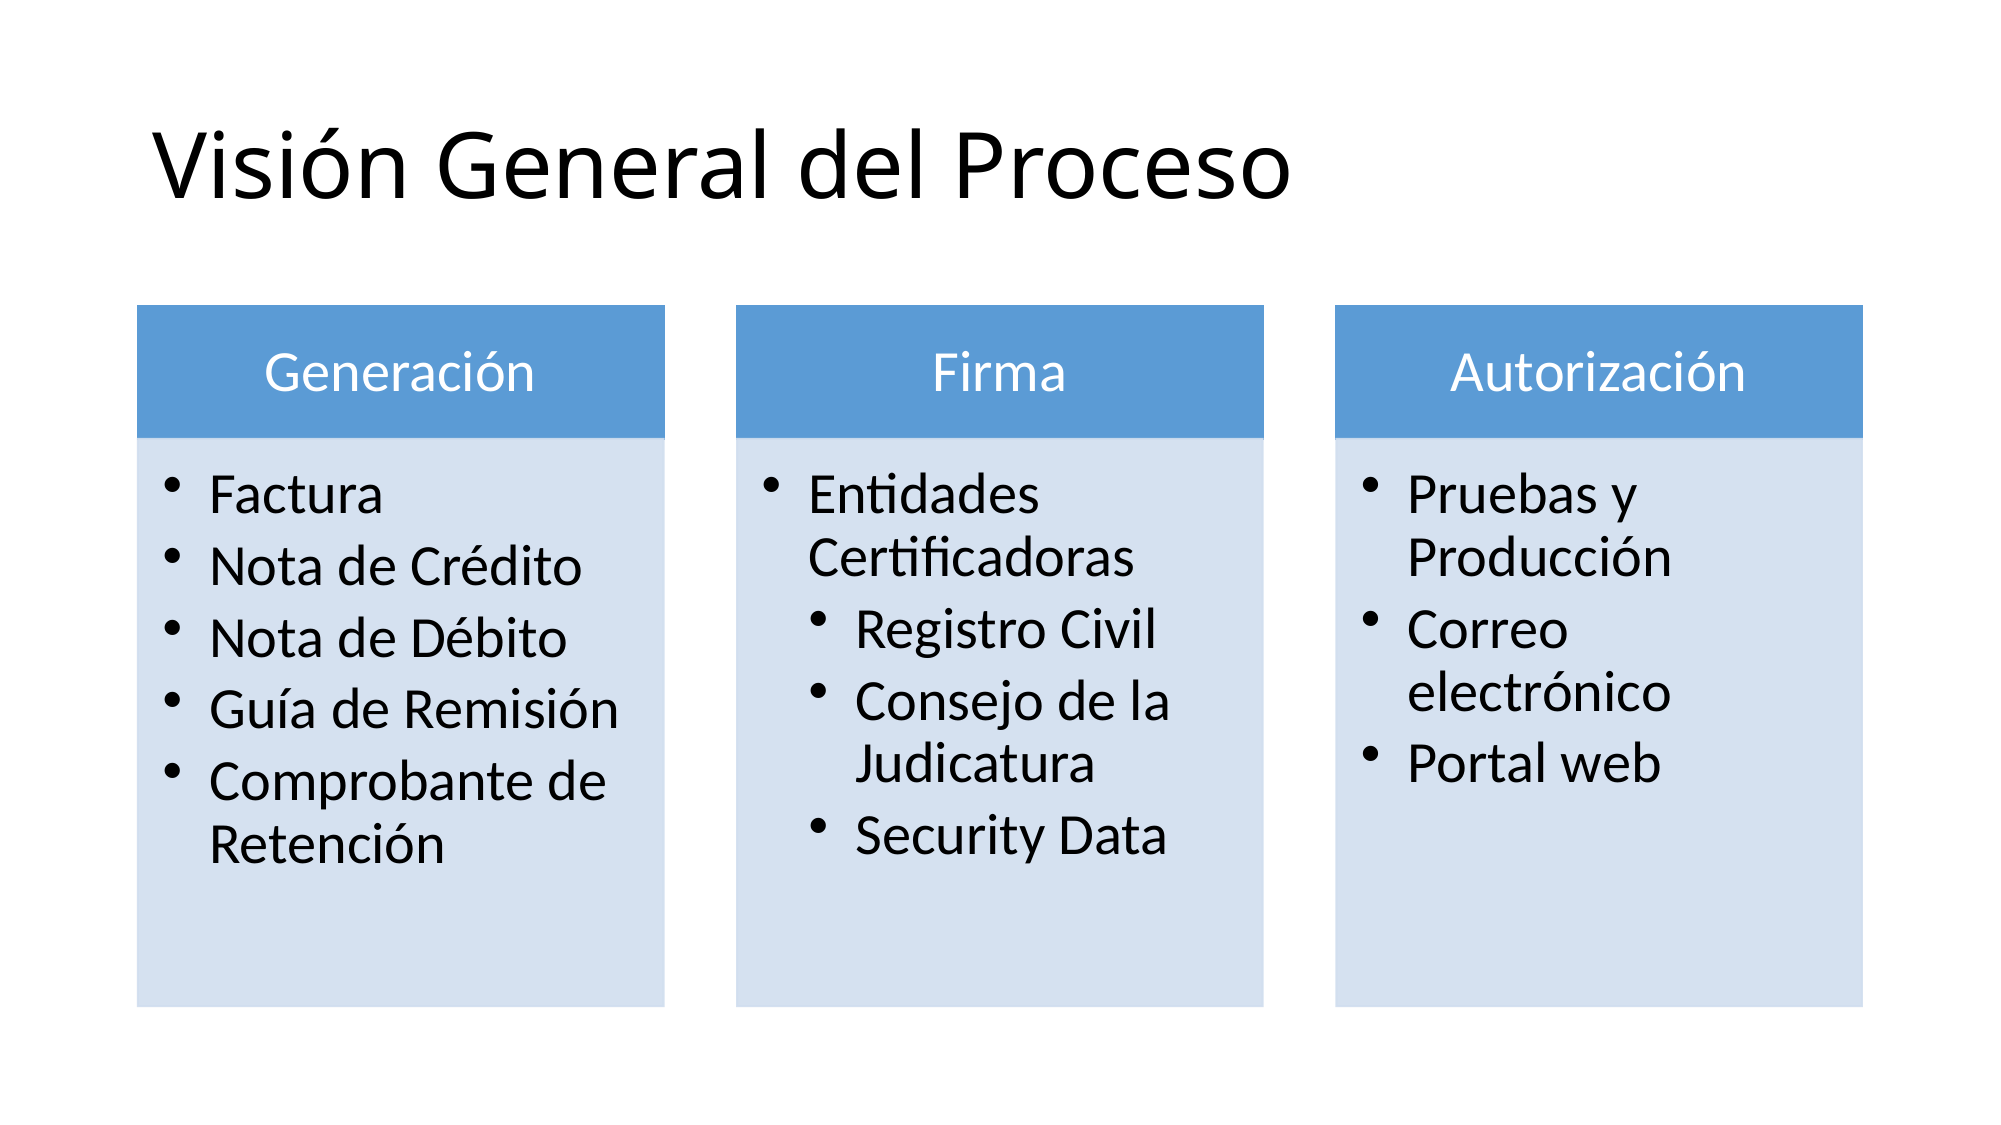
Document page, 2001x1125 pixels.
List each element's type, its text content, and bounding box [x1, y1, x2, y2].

title Visión General del Proceso [137, 59, 1863, 278]
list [137, 299, 1863, 1014]
